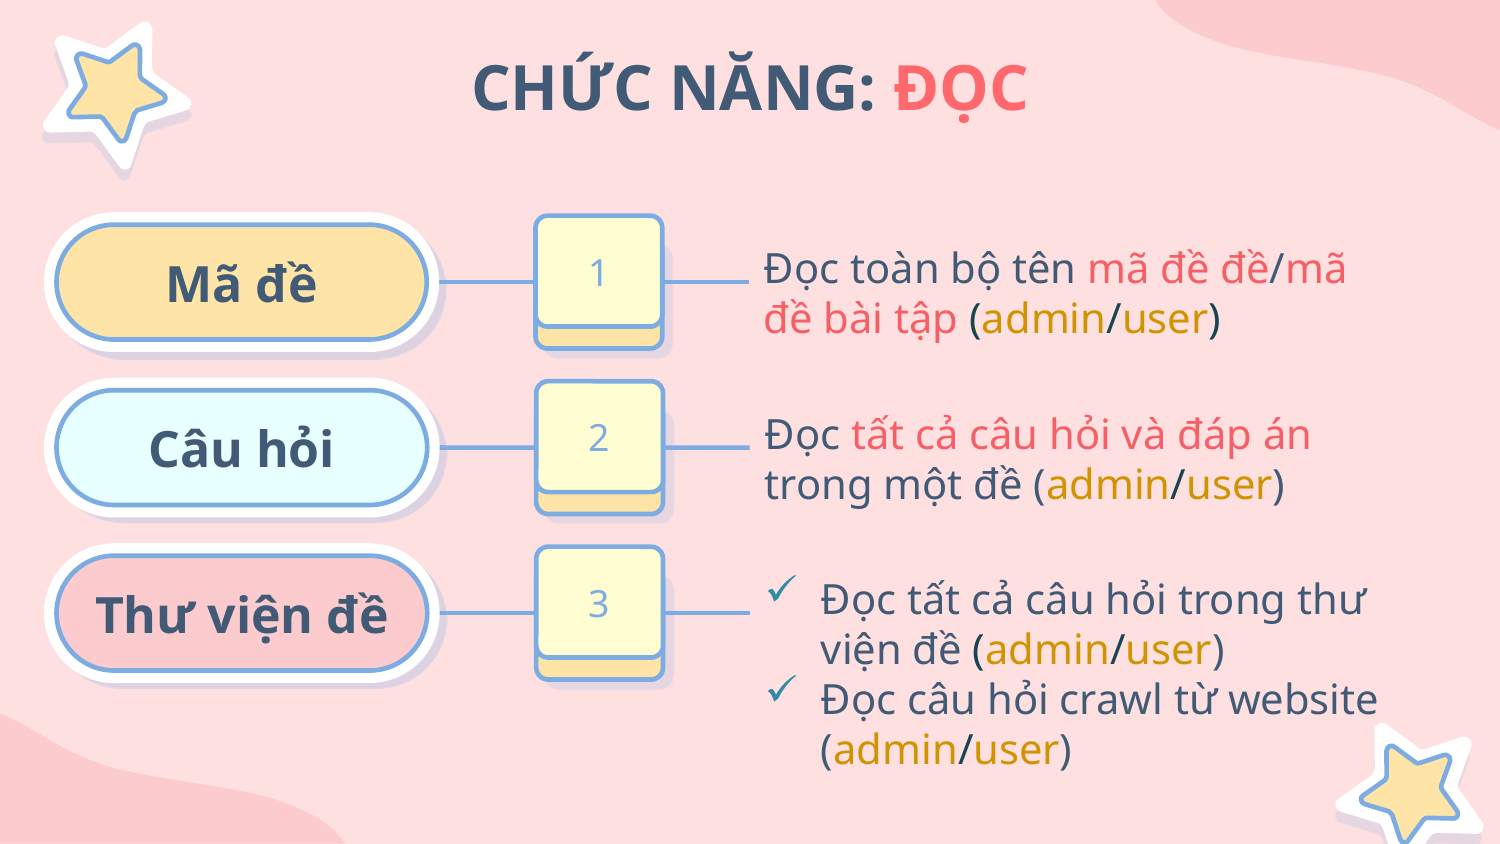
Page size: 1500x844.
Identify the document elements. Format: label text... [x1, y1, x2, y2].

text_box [56, 380, 1444, 515]
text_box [56, 546, 1444, 680]
title CHỨC NĂNG: ĐỌC [116, 33, 1383, 128]
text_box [56, 215, 1401, 349]
